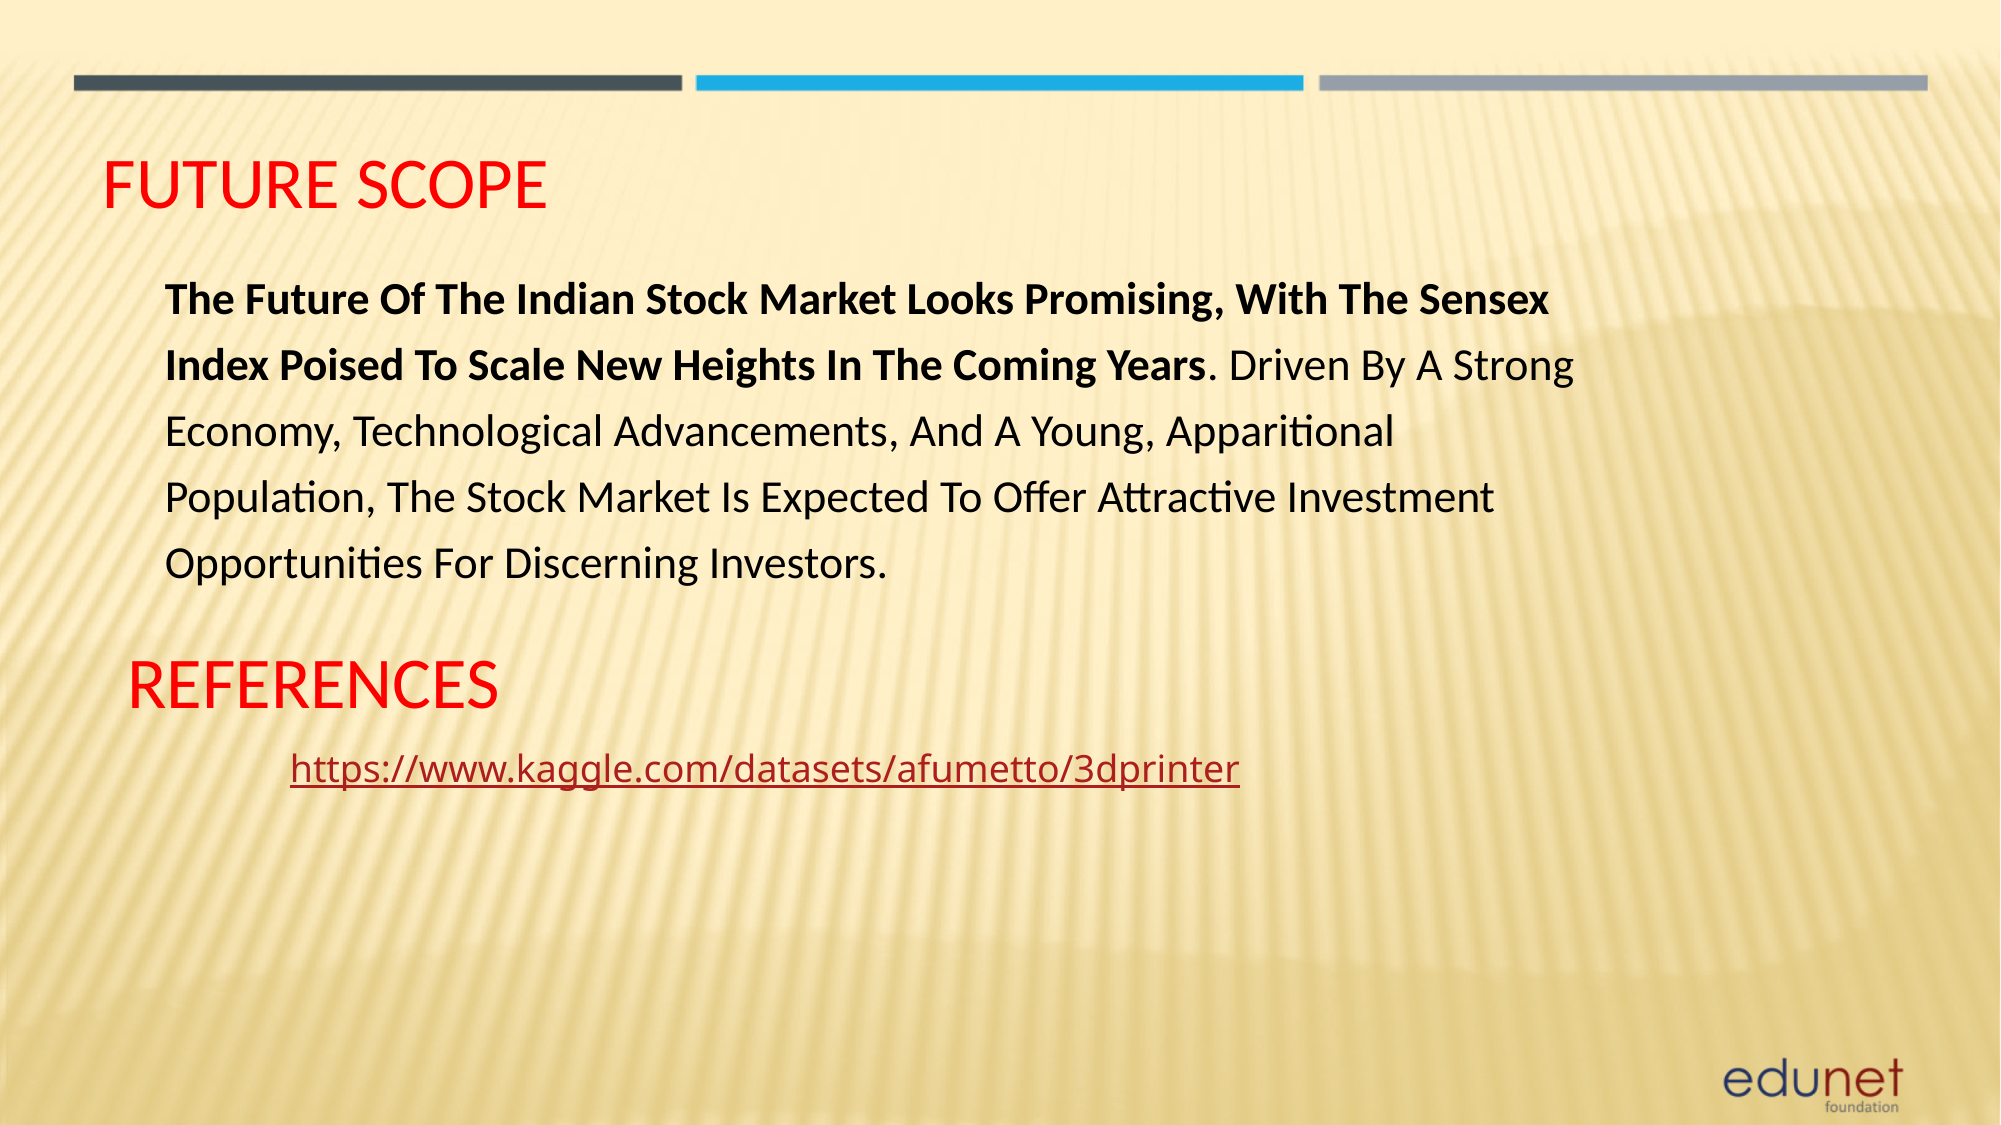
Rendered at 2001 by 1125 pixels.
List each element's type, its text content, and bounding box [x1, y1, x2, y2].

text_box [1720, 1056, 1905, 1116]
text_box [62, 64, 1937, 102]
text_box https://www.kaggle.com/datasets/afumetto/3dprinter [274, 737, 1298, 804]
text_box The Future Of The Indian Stock Market Looks Promising, With The Sensex Index Poised To Scale New Heights In The Coming Years. Driven By A Strong Economy, Technological Advancements, And A Young, Apparitional Population, The Stock Market Is Expected To Offer Attractive Investment Opportunities For Discerning Investors. [150, 249, 1612, 595]
text_box FUTURE SCOPE [102, 126, 1358, 224]
text_box REFERENCES [112, 600, 1000, 731]
